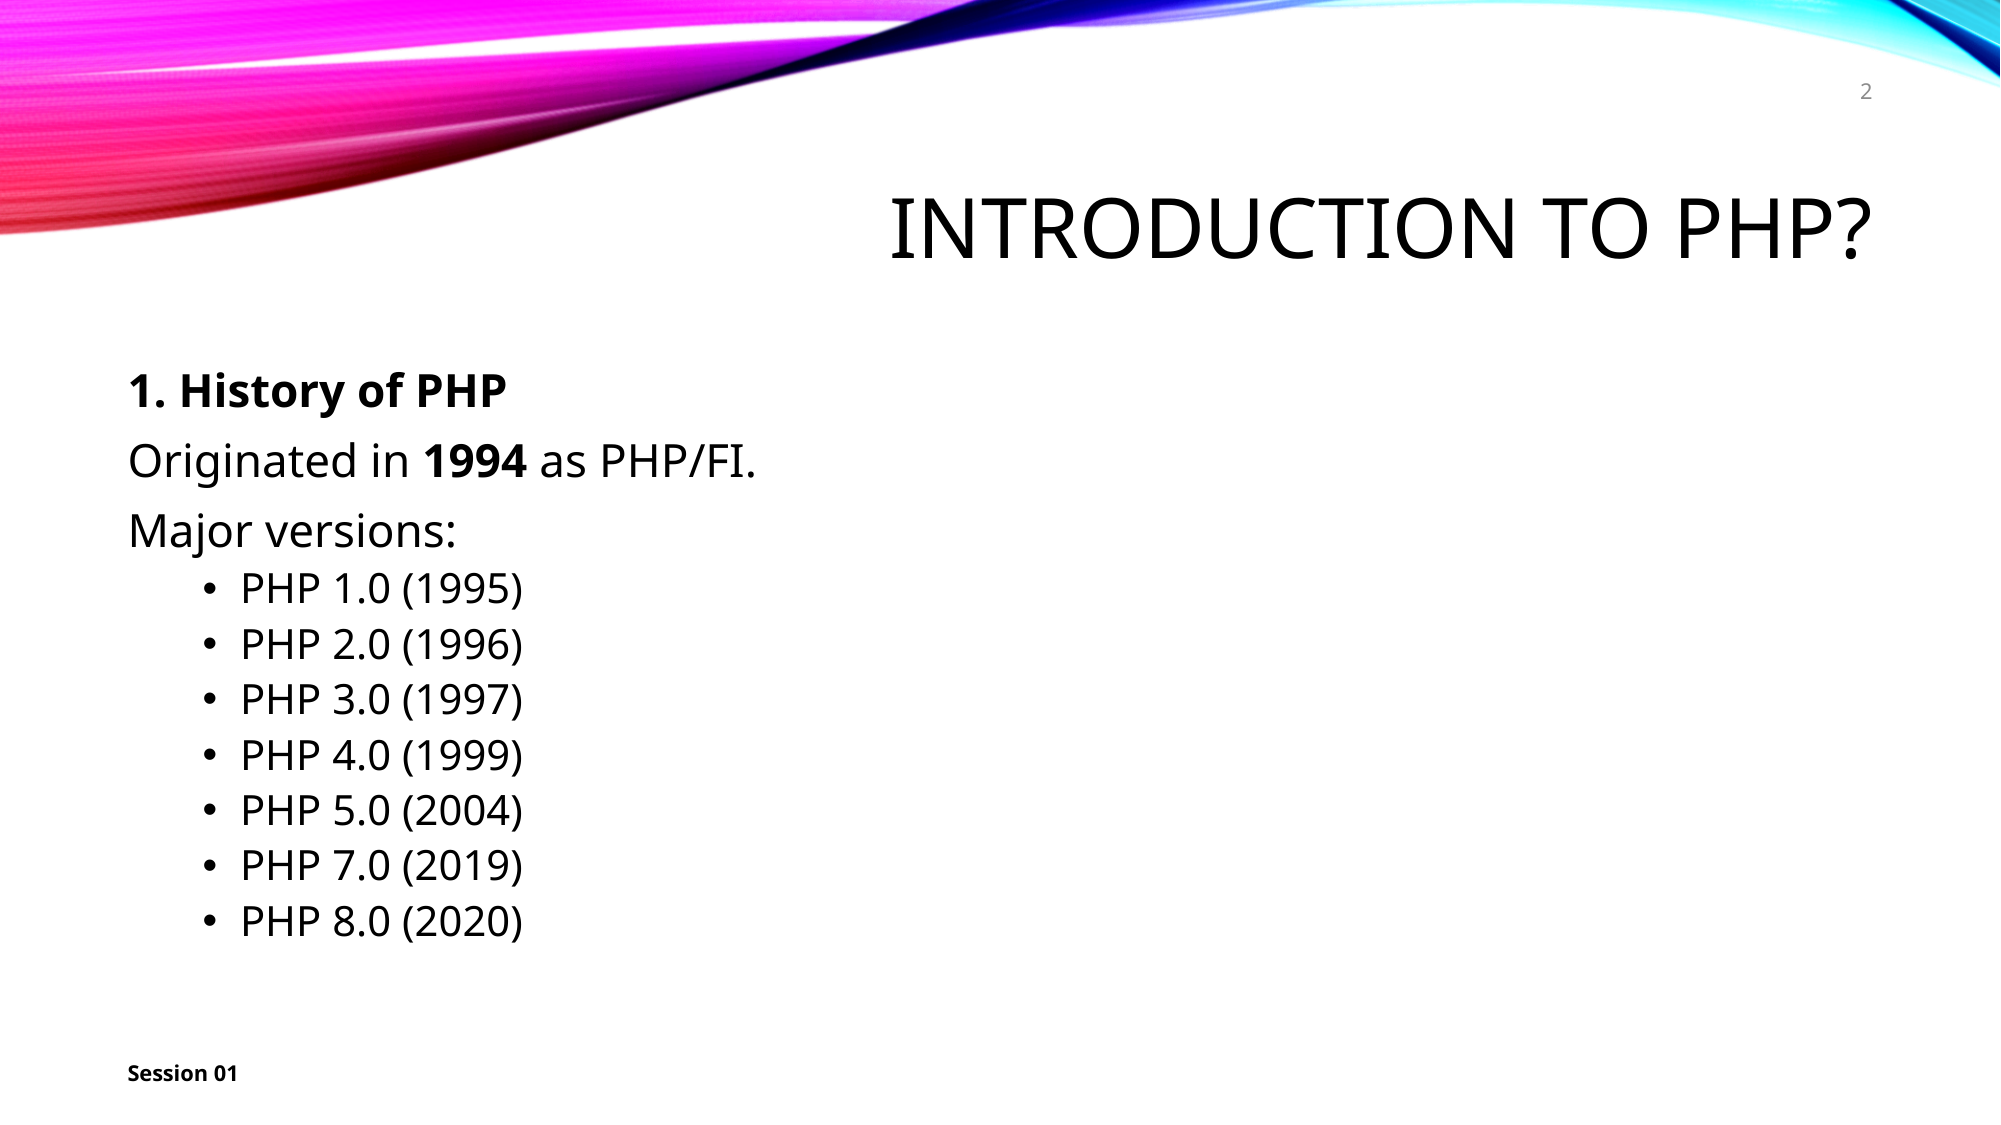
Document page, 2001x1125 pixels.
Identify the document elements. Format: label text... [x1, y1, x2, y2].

list 1. History of PHP Originated in 1994 as PHP/FI. Major versions: PHP 1.0 (1995) PHP 2.0 (1996) PHP 3.0 (1997) PHP 4.0 (1999) PHP 5.0 (2004) PHP 7.0 (2019) PHP 8.0 (2020) [112, 360, 1888, 1021]
footer Session 01 [112, 1042, 1388, 1103]
slide_number 2 [1437, 62, 1888, 123]
picture [1910, 0, 2000, 45]
title Introduction to php? [474, 125, 1888, 338]
picture [0, 0, 2000, 237]
picture [1890, 0, 2000, 75]
